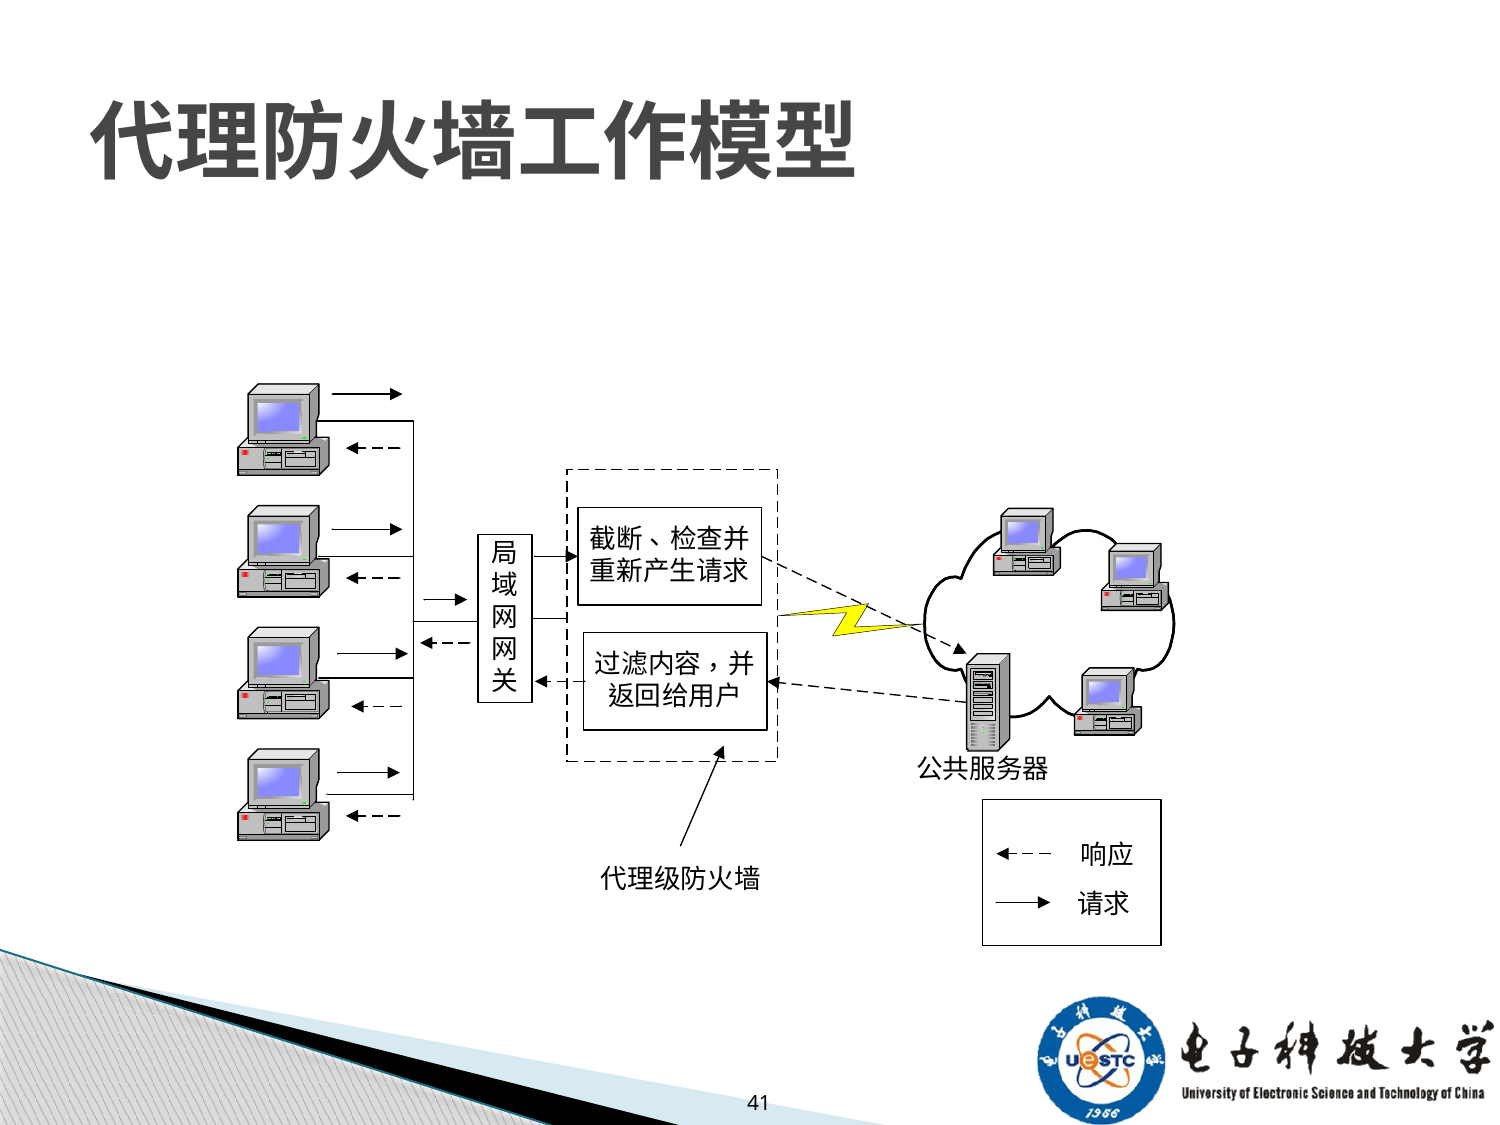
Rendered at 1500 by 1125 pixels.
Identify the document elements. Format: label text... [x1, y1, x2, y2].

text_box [234, 377, 1193, 950]
slide_number 41 [701, 1051, 786, 1125]
title 代理防火墙工作模型 [75, 45, 1425, 233]
picture [1037, 995, 1495, 1125]
